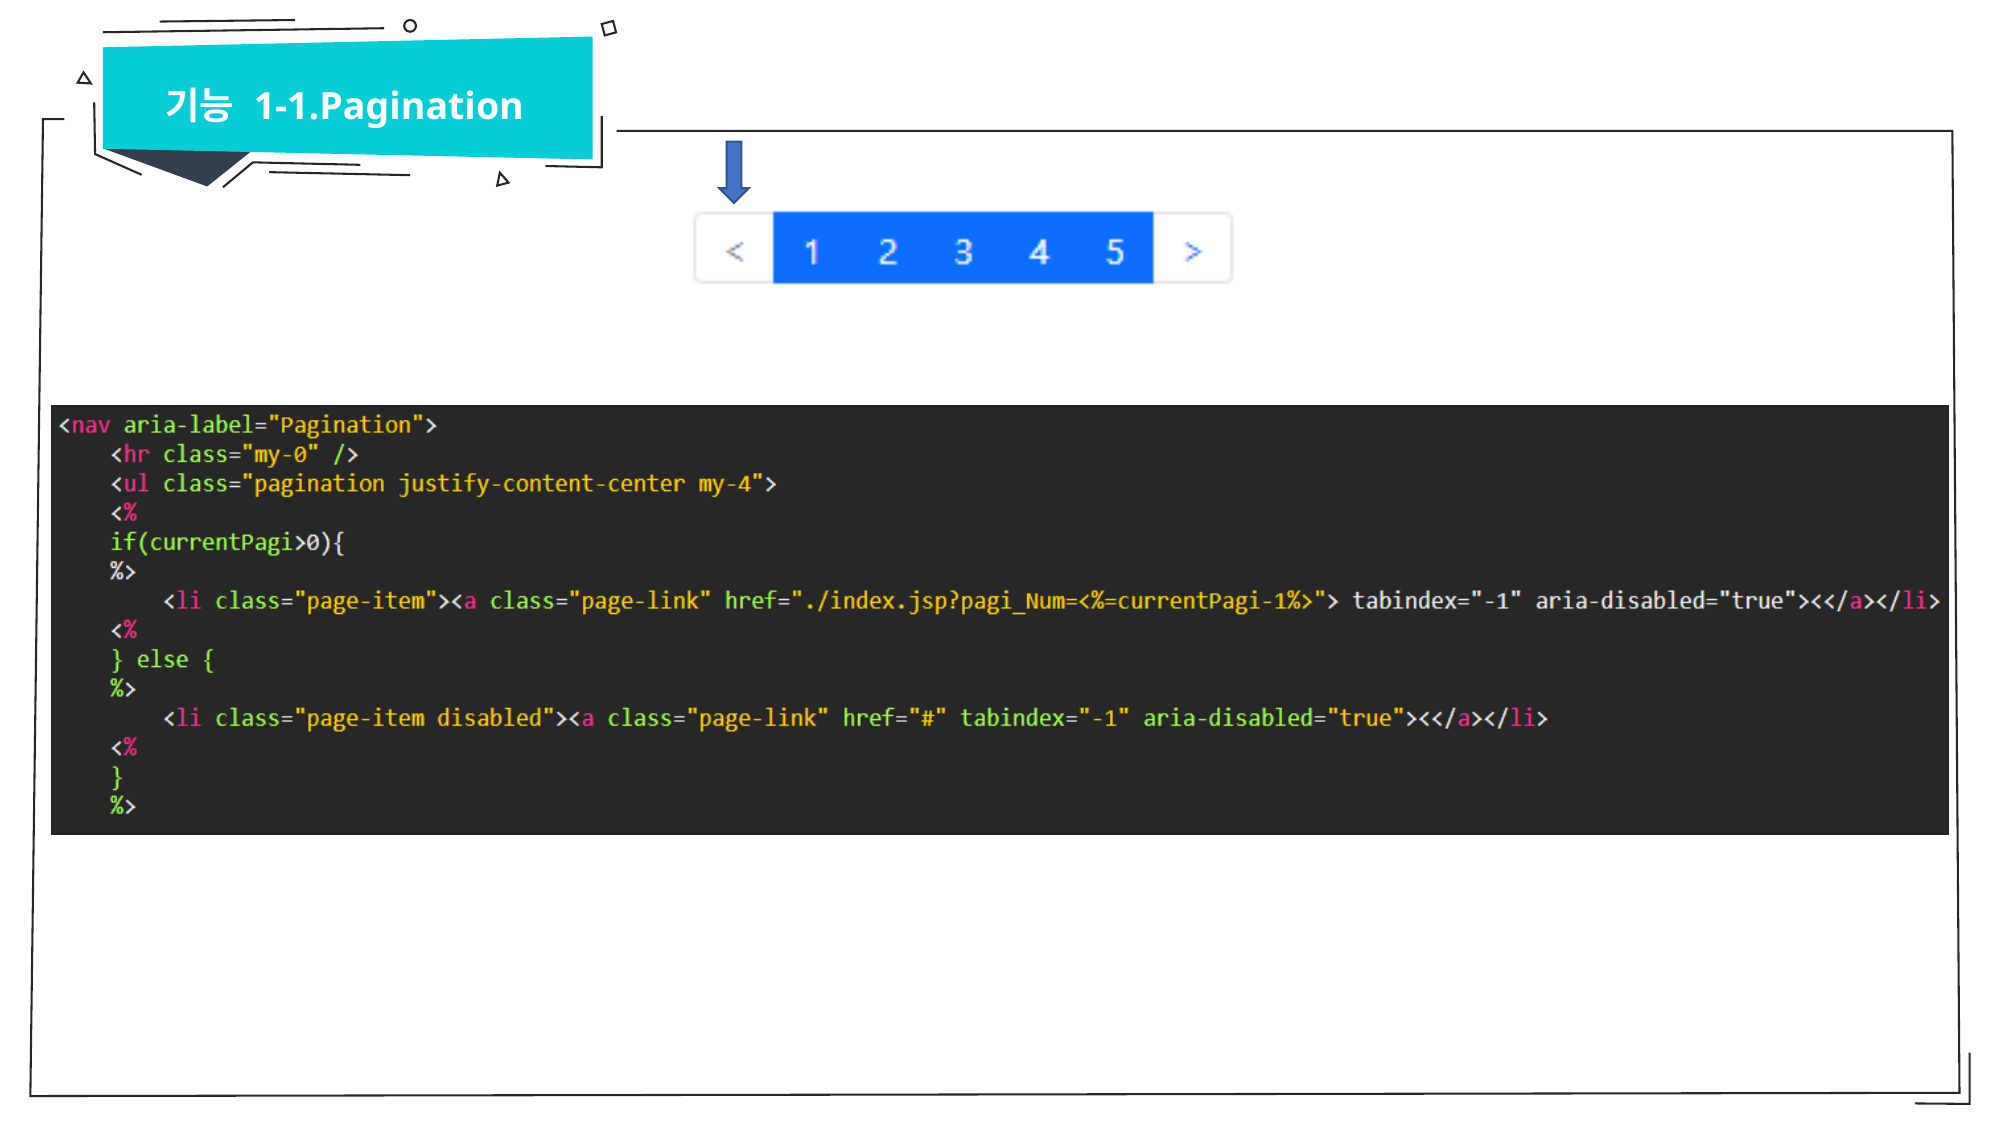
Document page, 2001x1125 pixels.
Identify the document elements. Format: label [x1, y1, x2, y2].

picture [664, 185, 1270, 313]
text_box [30, 119, 1970, 1104]
text_box [79, 19, 615, 188]
picture [51, 405, 1949, 835]
